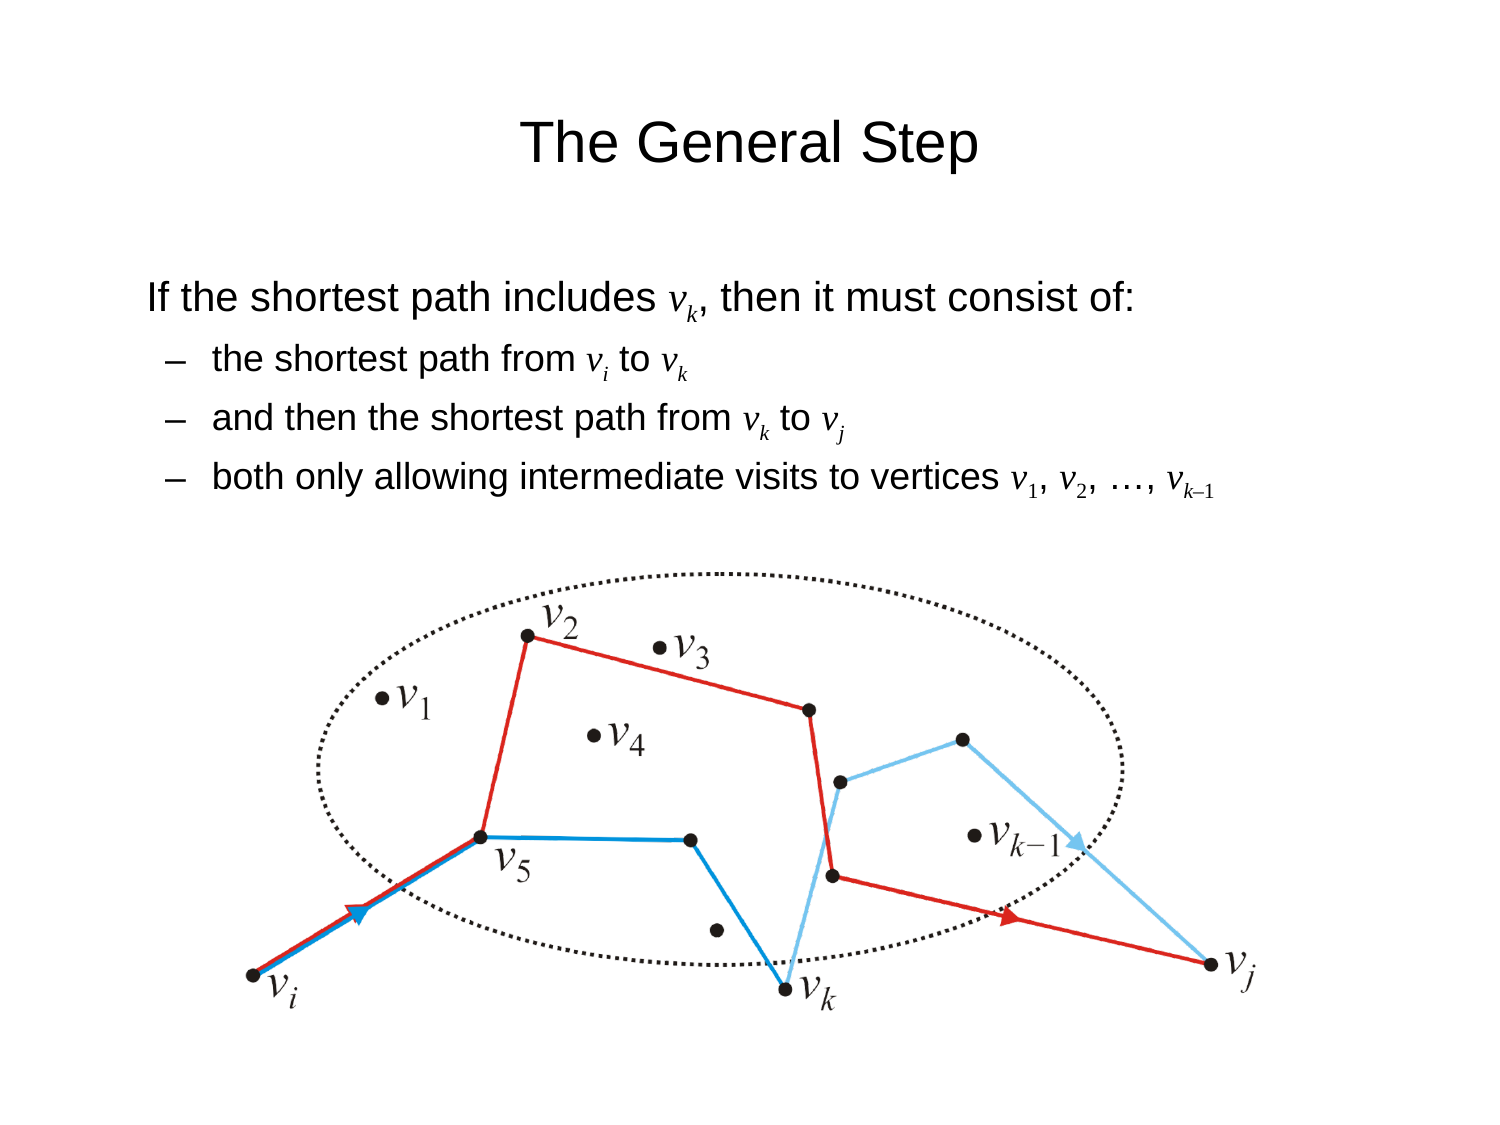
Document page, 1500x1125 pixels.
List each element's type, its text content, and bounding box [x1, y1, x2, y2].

picture [235, 538, 1264, 1071]
list If the shortest path includes vk, then it must consist of: the shortest path from vi to vk and then the shortest path from vk to vj both only allowing intermediate visits to vertices v1, v2, …, vk–1 [74, 262, 1426, 1006]
title The General Step [74, 44, 1426, 233]
